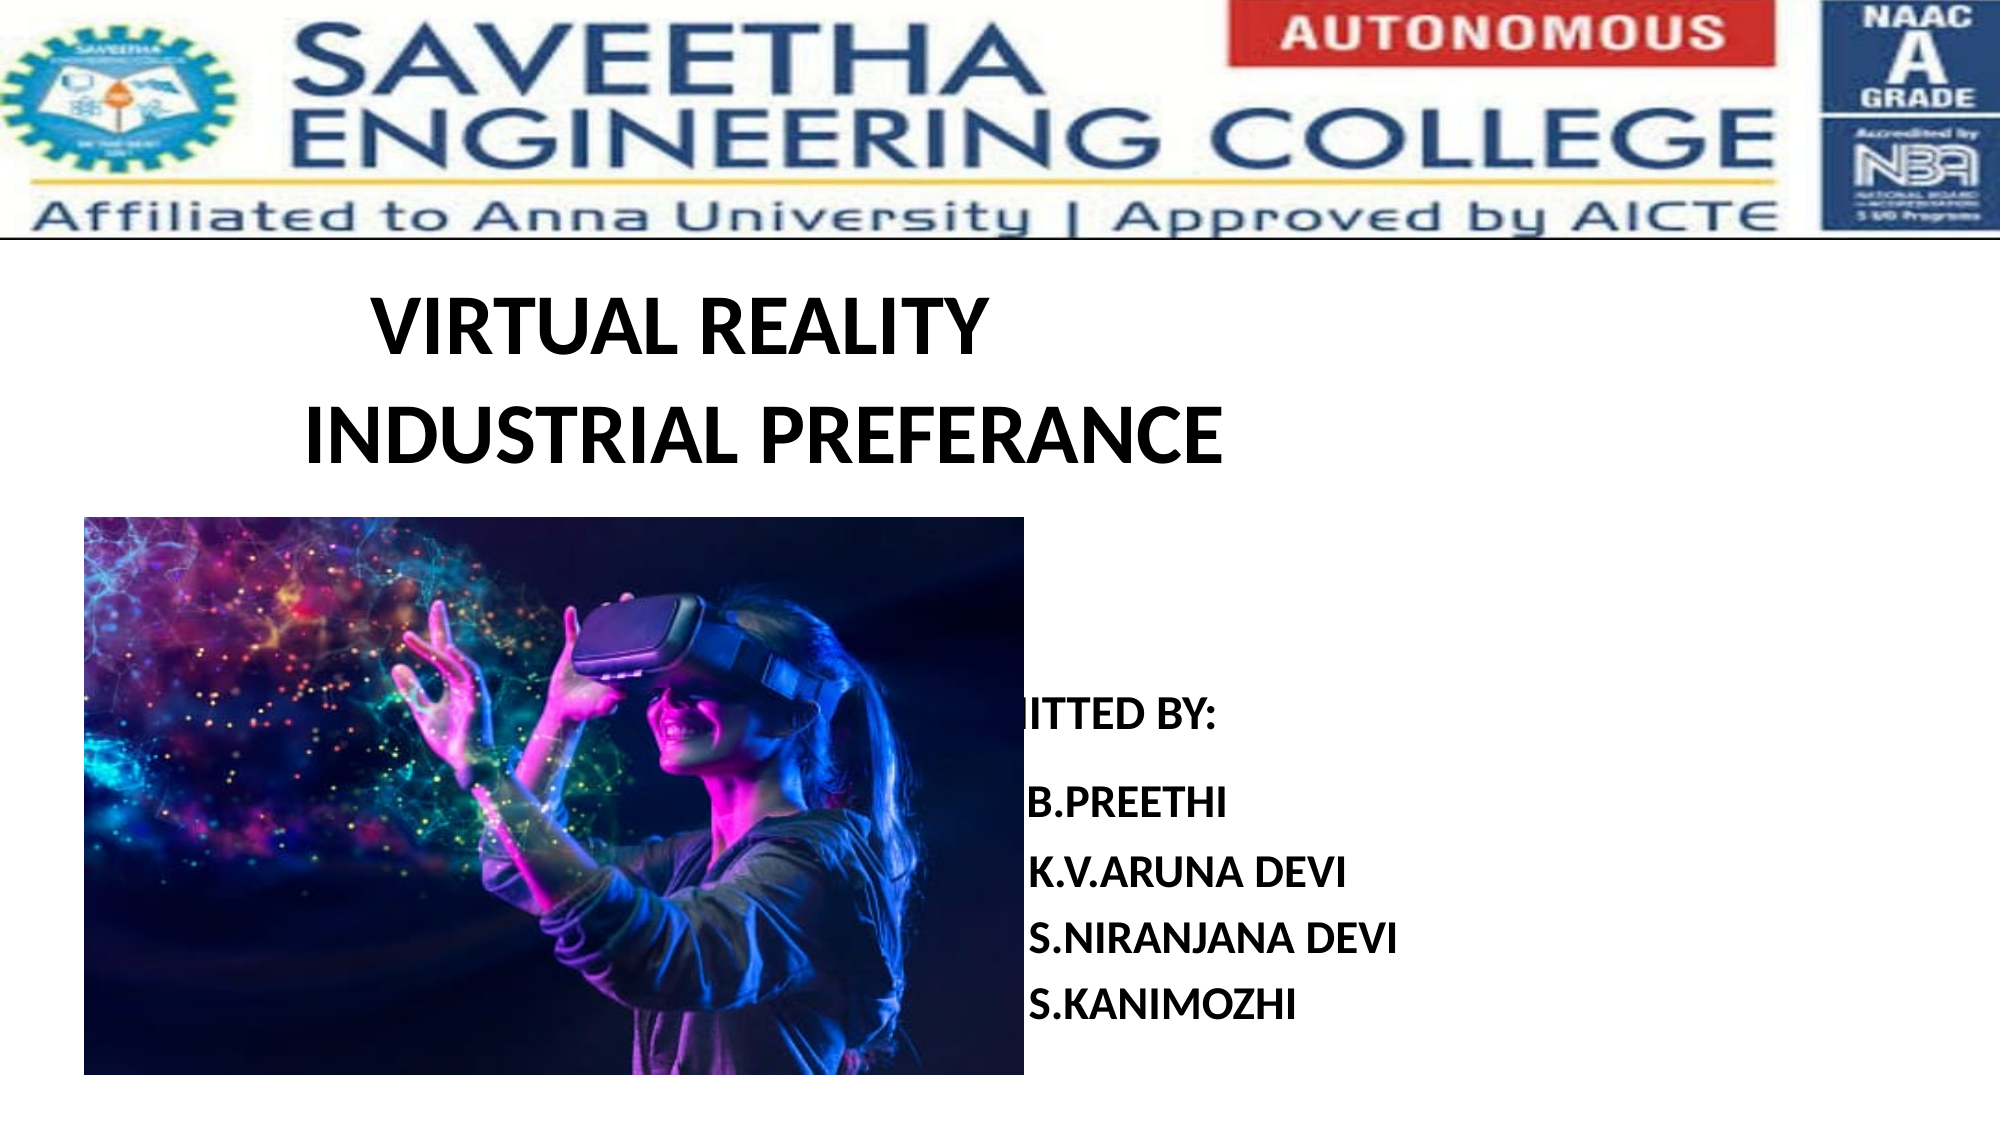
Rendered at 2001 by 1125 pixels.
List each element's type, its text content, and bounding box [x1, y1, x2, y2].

picture [84, 740, 99, 749]
picture [84, 517, 1024, 1075]
list VIRTUAL REALITY INDUSTRIAL PREFERANCE SUBMITTED BY: B.PREETHI K.V.ARUNA DEVI S.NIRANJANA DEVI S.KANIMOZHI [35, 272, 1862, 1093]
picture [0, 0, 2000, 240]
